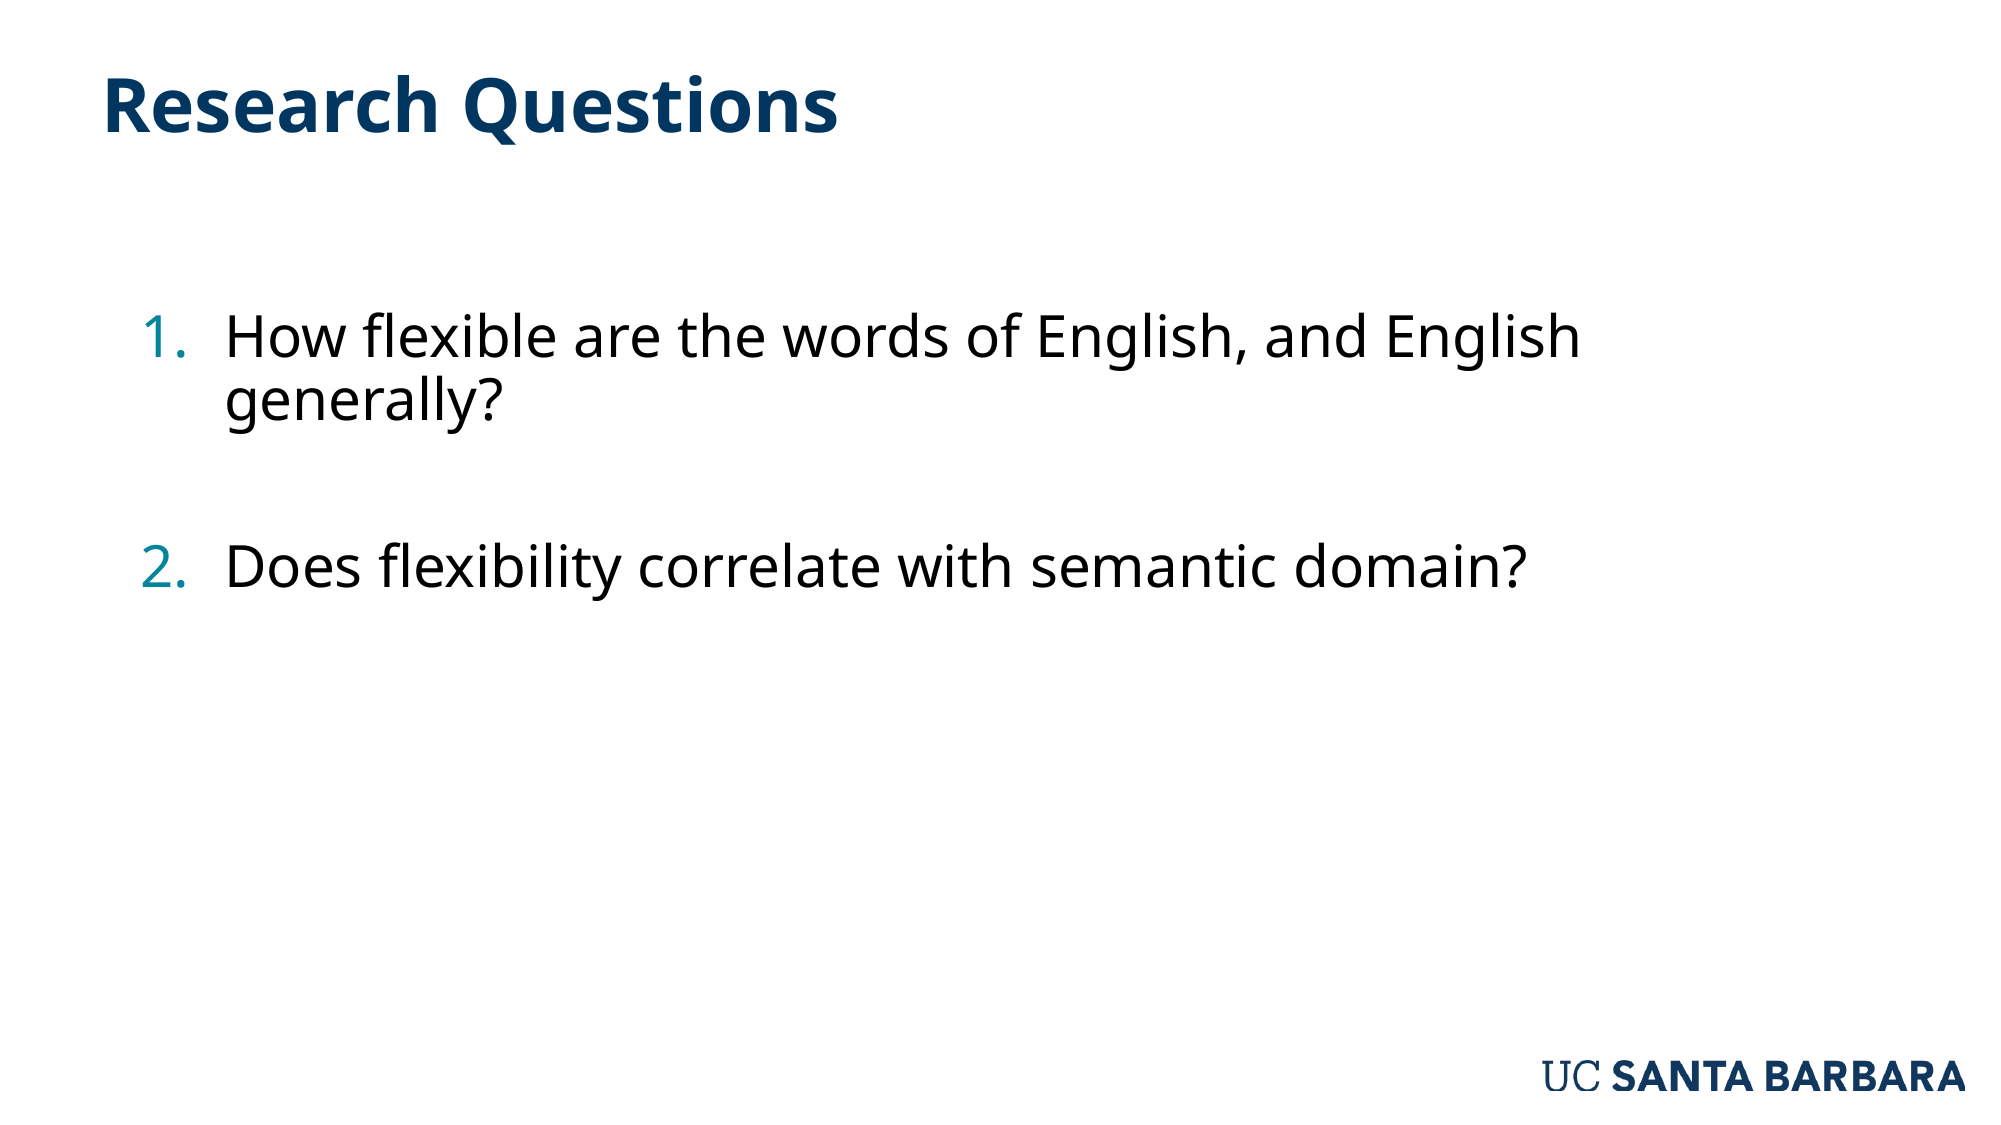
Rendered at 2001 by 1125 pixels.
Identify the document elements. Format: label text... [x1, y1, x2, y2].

list How flexible are the words of English, and English generally? Does flexibility correlate with semantic domain? [125, 299, 1874, 1014]
title Research Questions [86, 59, 1914, 158]
